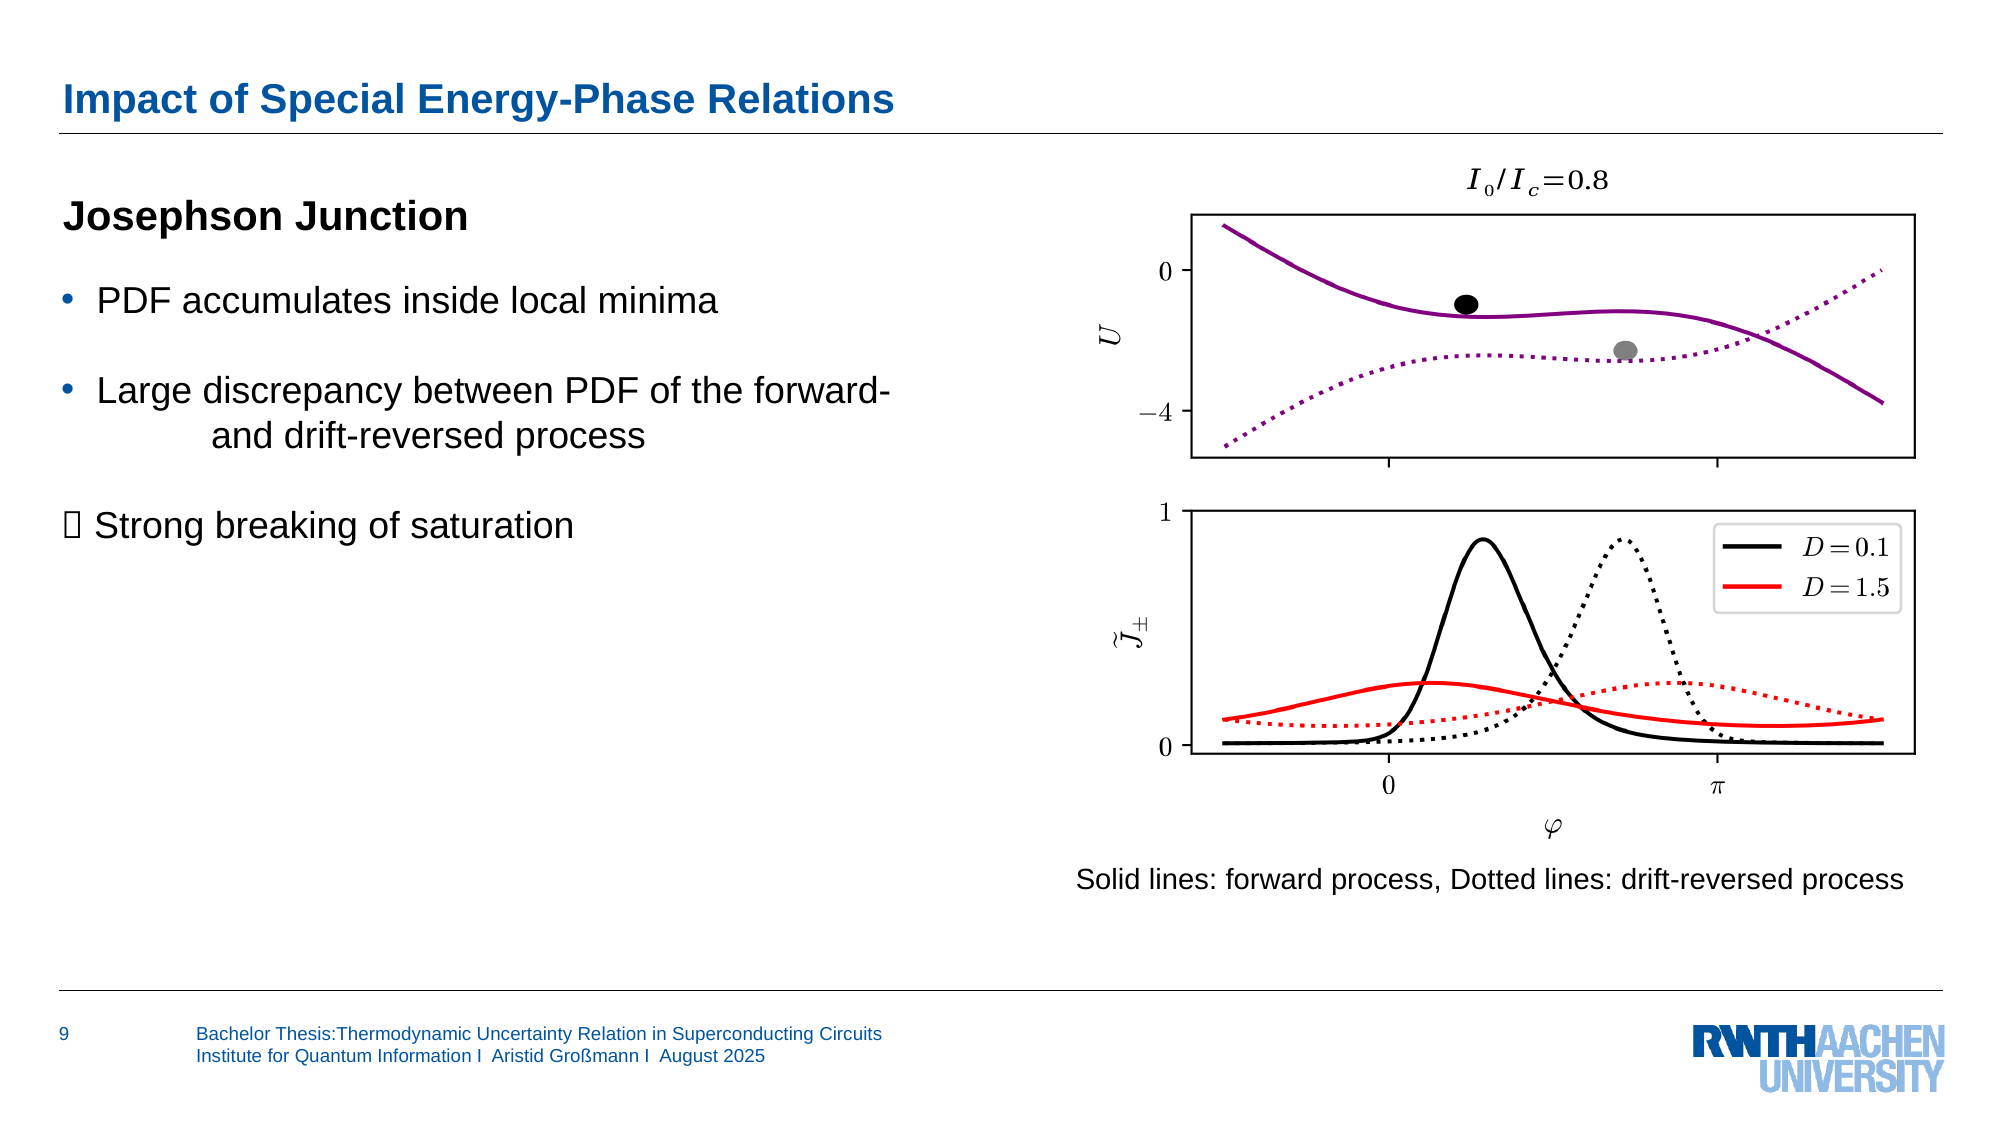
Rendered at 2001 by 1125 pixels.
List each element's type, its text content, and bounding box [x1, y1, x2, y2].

picture [1061, 182, 1947, 871]
list PDF accumulates inside local minima Large discrepancy between PDF of the forward- and drift-reversed process  Strong breaking of saturation [61, 276, 1061, 801]
title Impact of Special Energy-Phase Relations [63, 33, 1947, 123]
picture [1672, 991, 1965, 1125]
text_box Solid lines: forward process, Dotted lines: drift-reversed process [1061, 852, 2000, 903]
list Josephson Junction [63, 188, 1061, 231]
